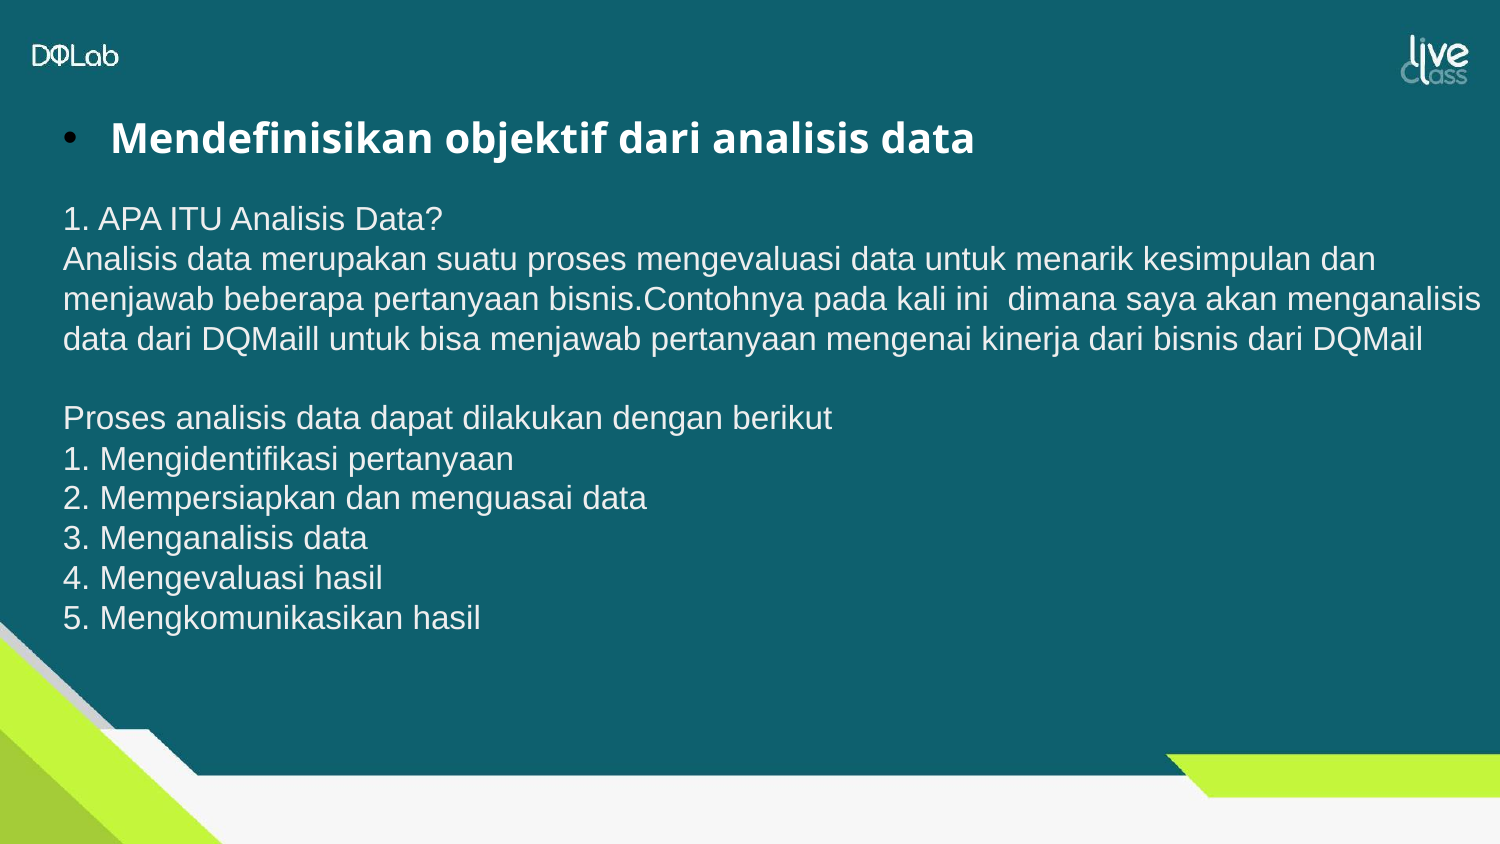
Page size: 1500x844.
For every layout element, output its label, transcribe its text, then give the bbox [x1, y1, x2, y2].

picture [0, 0, 1500, 844]
text_box Mendefinisikan objektif dari analisis data 1. APA ITU Analisis Data? Analisis data merupakan suatu proses mengevaluasi data untuk menarik kesimpulan dan menjawab beberapa pertanyaan bisnis.Contohnya pada kali ini dimana saya akan menganalisis data dari DQMaill untuk bisa menjawab pertanyaan mengenai kinerja dari bisnis dari DQMail Proses analisis data dapat dilakukan dengan berikut 1. Mengidentifikasi pertanyaan 2. Mempersiapkan dan menguasai data 3. Menganalisis data 4. Mengevaluasi hasil 5. Mengkomunikasikan hasil [48, 104, 1500, 684]
